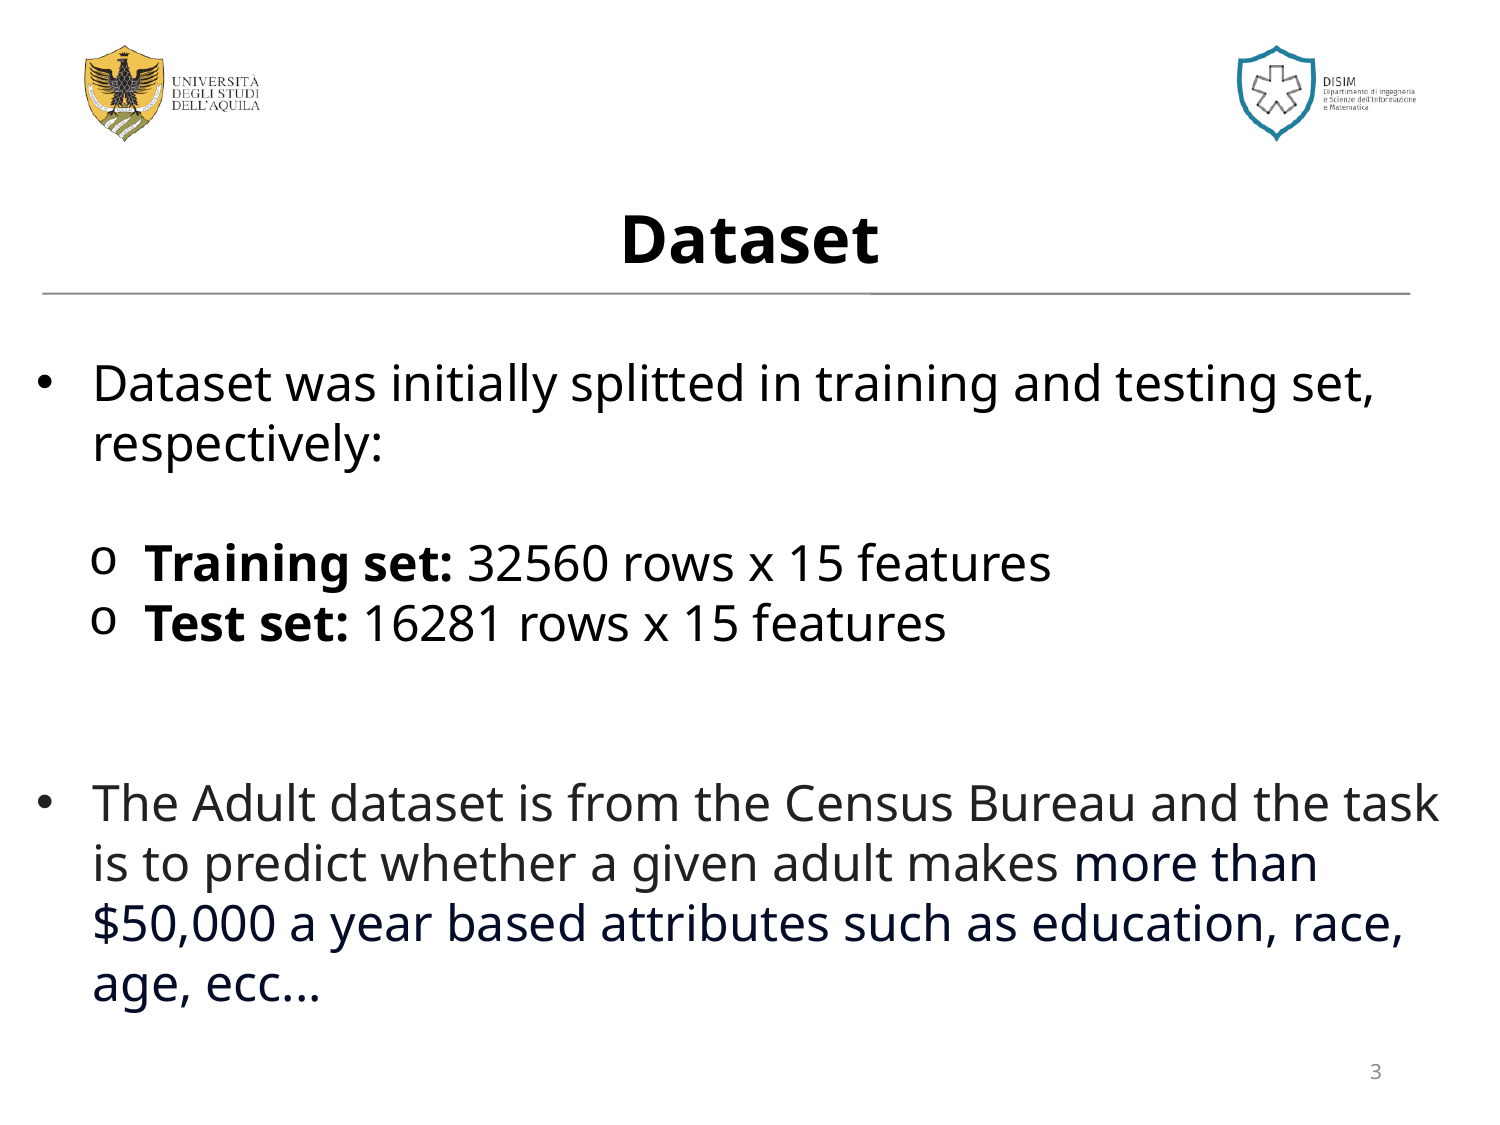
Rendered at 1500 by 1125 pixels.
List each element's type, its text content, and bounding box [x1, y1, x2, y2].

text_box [84, 44, 1416, 142]
title Dataset [65, 194, 1435, 280]
text_box Dataset was initially splitted in training and testing set, respectively: Training set: 32560 rows x 15 features Test set: 16281 rows x 15 features The Adult dataset is from the Census Bureau and the task is to predict whether a given adult makes more than $50,000 a year based attributes such as education, race, age, ecc... [20, 343, 1500, 1019]
slide_number 3 [1059, 1042, 1397, 1103]
